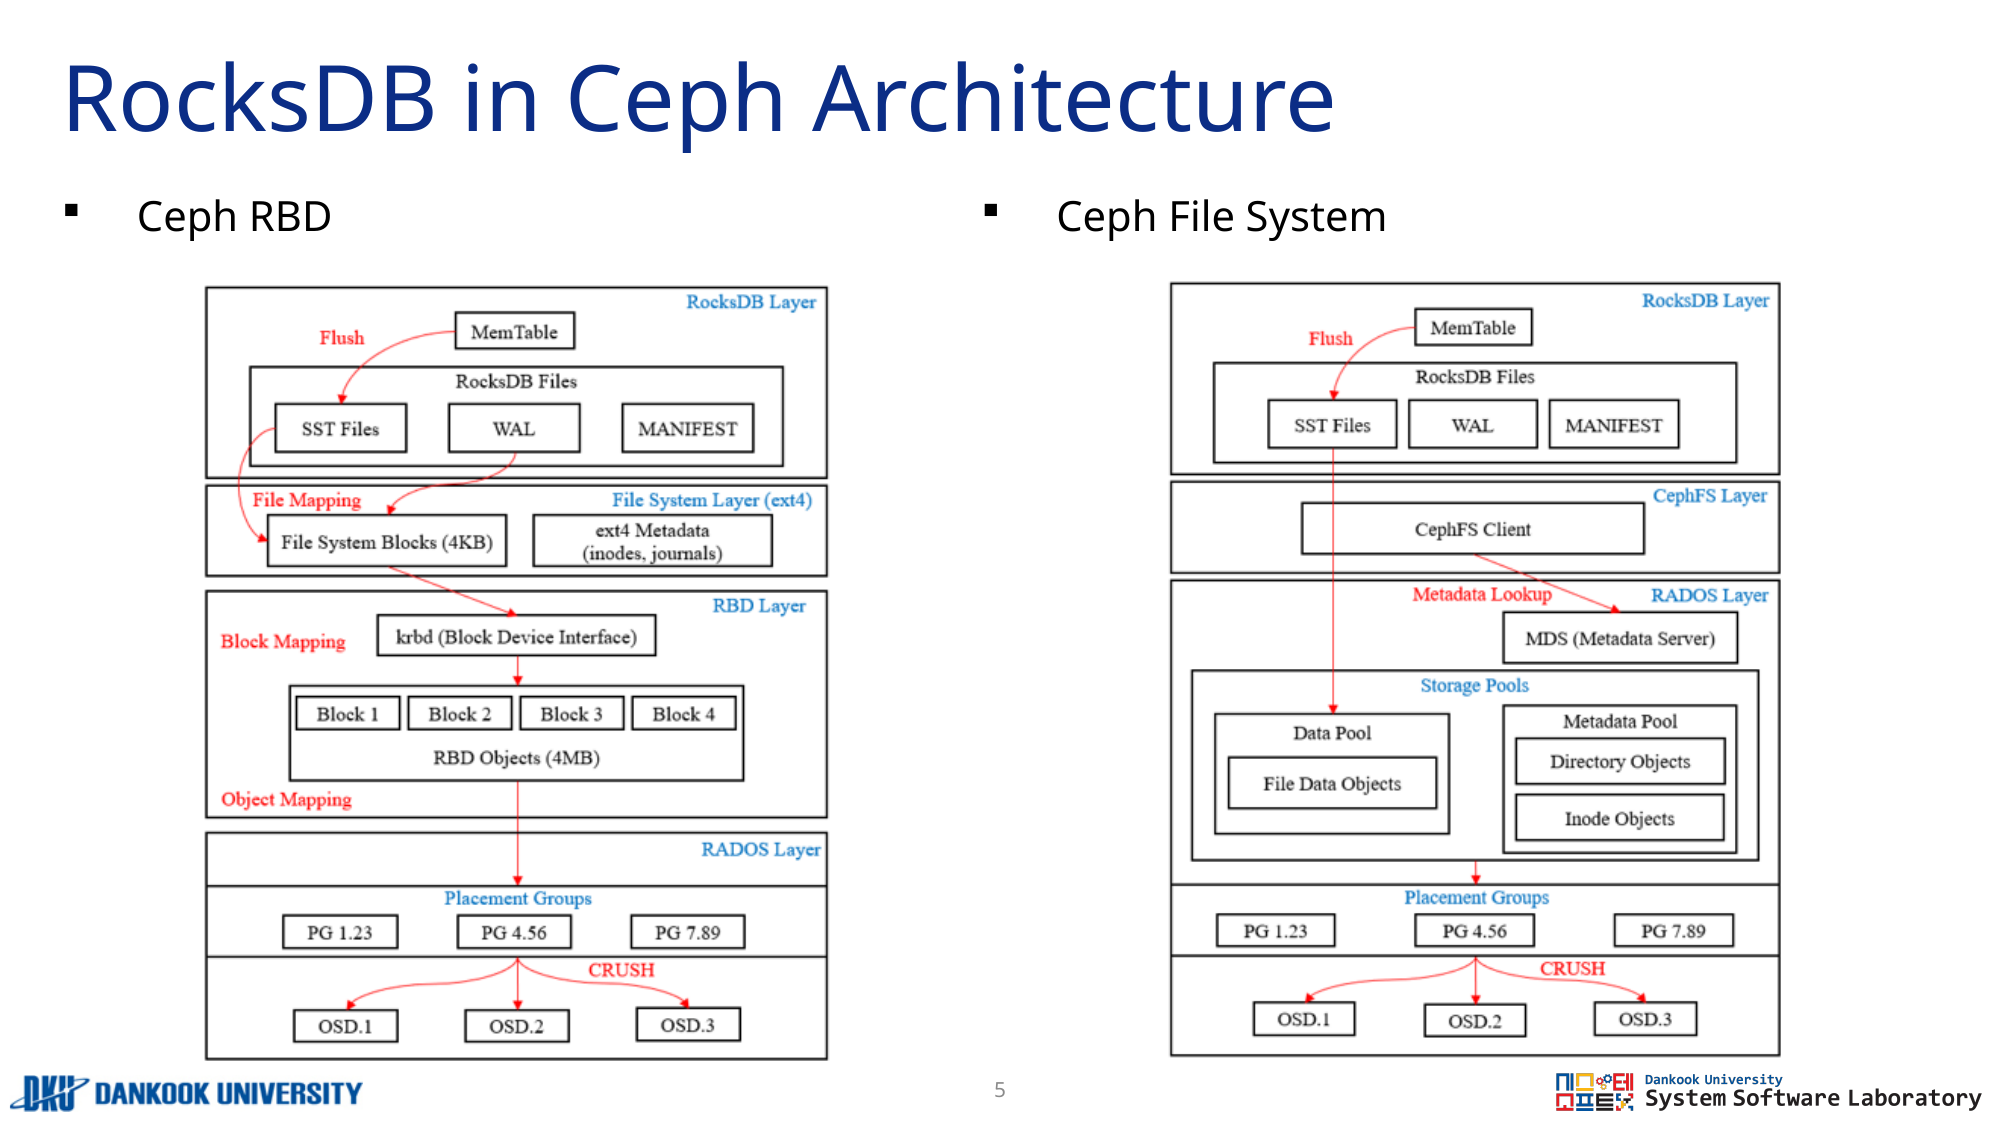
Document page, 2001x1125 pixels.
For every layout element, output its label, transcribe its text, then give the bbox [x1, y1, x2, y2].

picture [199, 278, 837, 1067]
text_box Ceph File System [966, 170, 1856, 1046]
slide_number 5 [774, 1067, 1225, 1116]
text_box Ceph RBD [46, 170, 937, 1046]
title RocksDB in Ceph Architecture [46, 34, 1504, 171]
picture [1163, 271, 1787, 1062]
picture [1548, 1064, 2001, 1125]
picture [9, 1075, 363, 1112]
